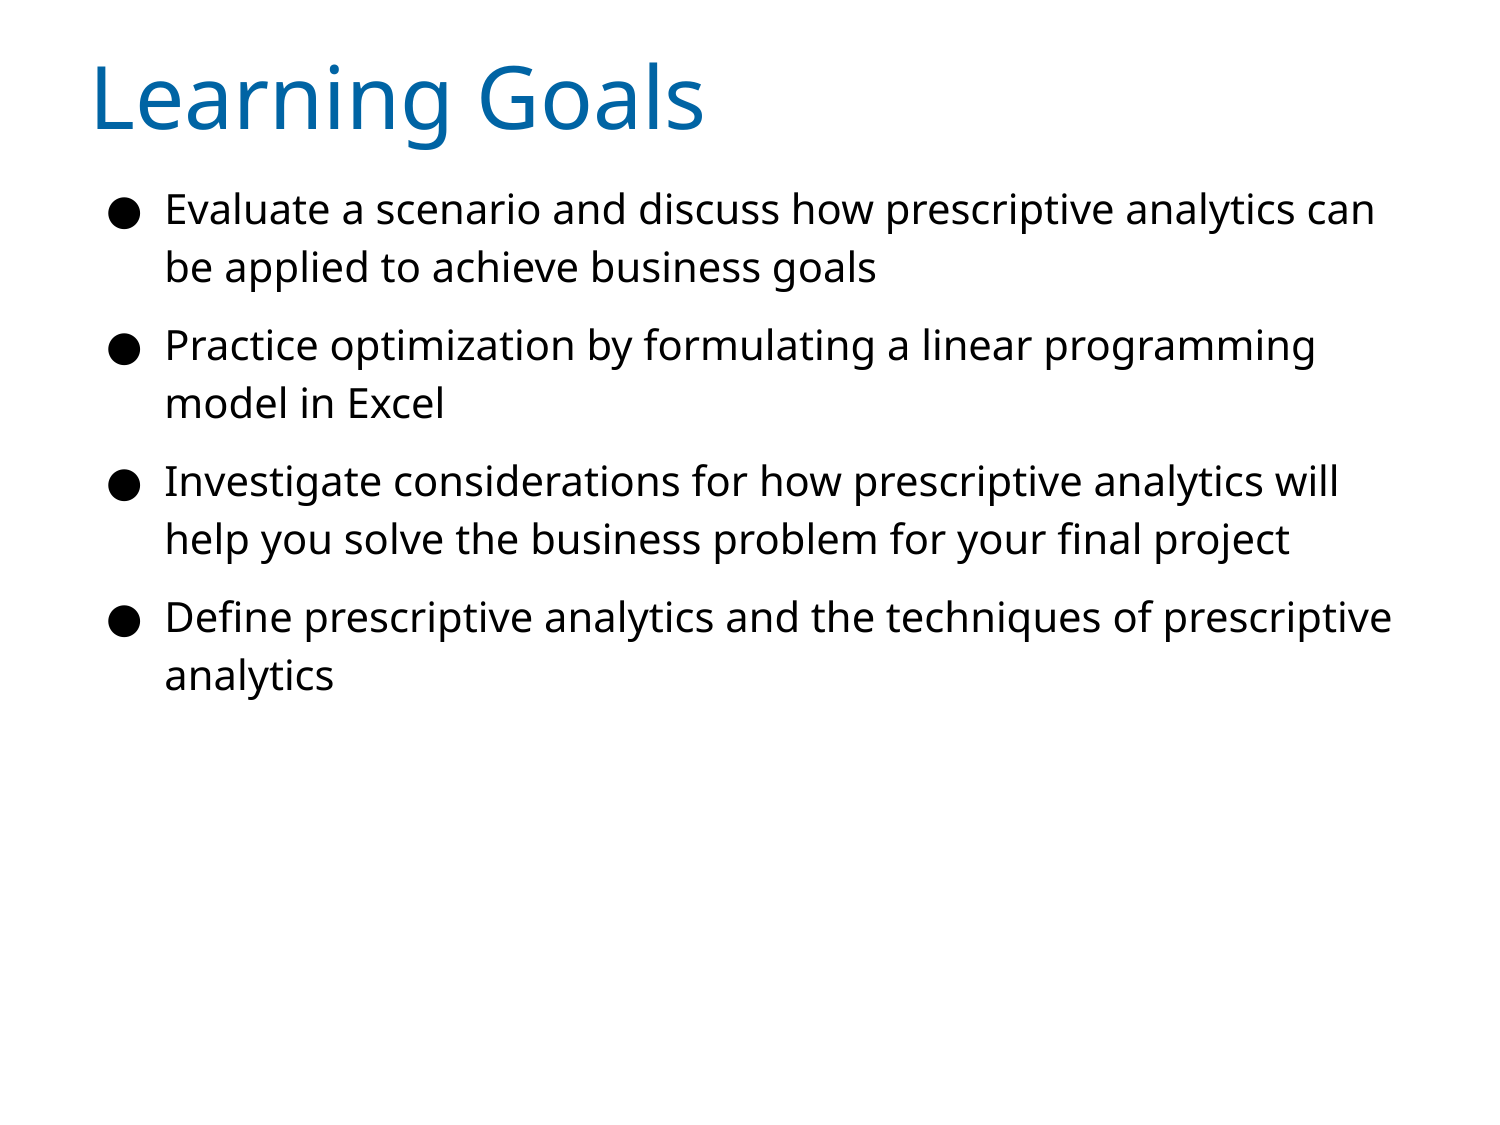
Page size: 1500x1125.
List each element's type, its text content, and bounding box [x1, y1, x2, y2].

title Learning Goals [74, 28, 1468, 174]
list Evaluate a scenario and discuss how prescriptive analytics can be applied to achieve business goals Practice optimization by formulating a linear programming model in Excel Investigate considerations for how prescriptive analytics will help you solve the business problem for your final project Define prescriptive analytics and the techniques of prescriptive analytics [74, 167, 1425, 1062]
